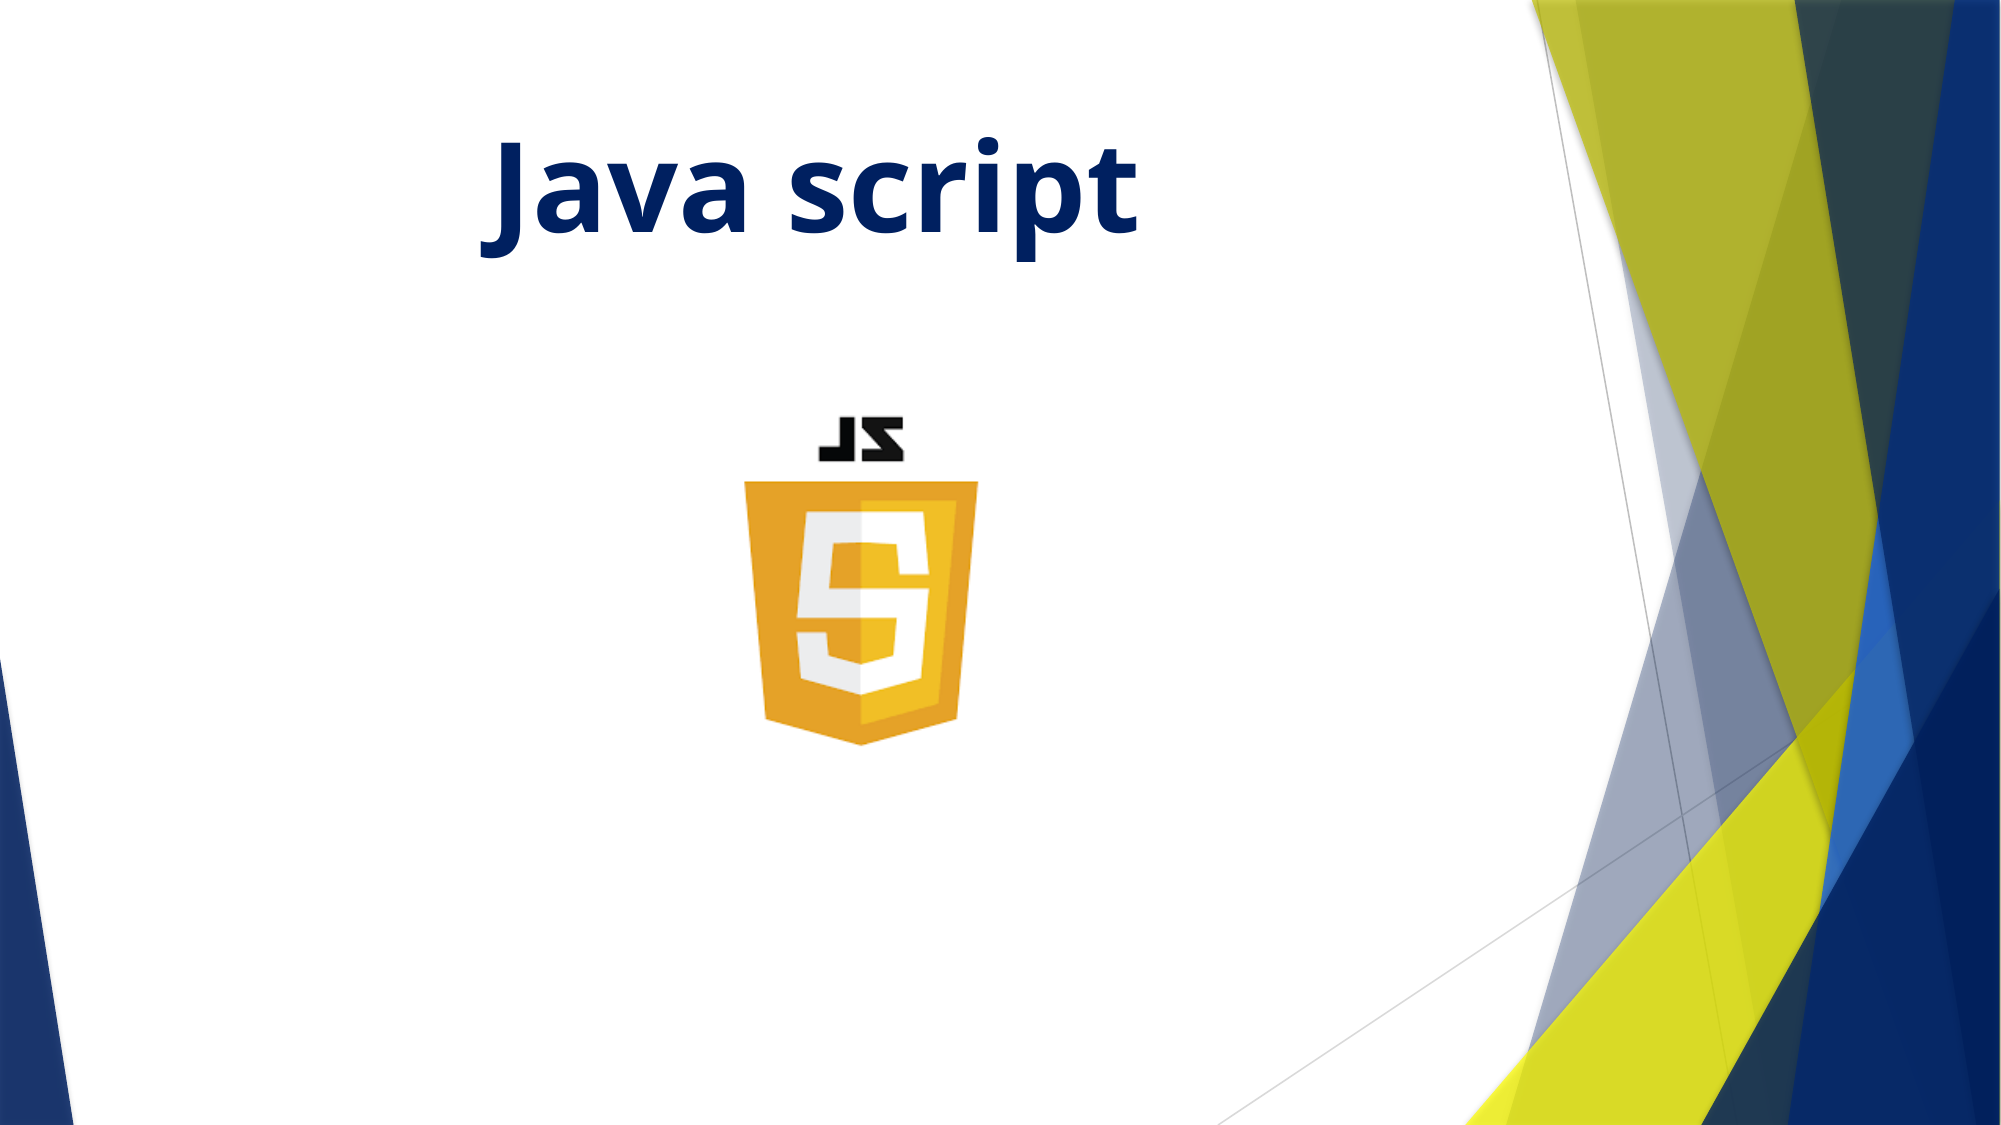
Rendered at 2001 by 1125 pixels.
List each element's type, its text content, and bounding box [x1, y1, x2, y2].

title Java script [111, 99, 1522, 317]
picture [685, 401, 1038, 755]
